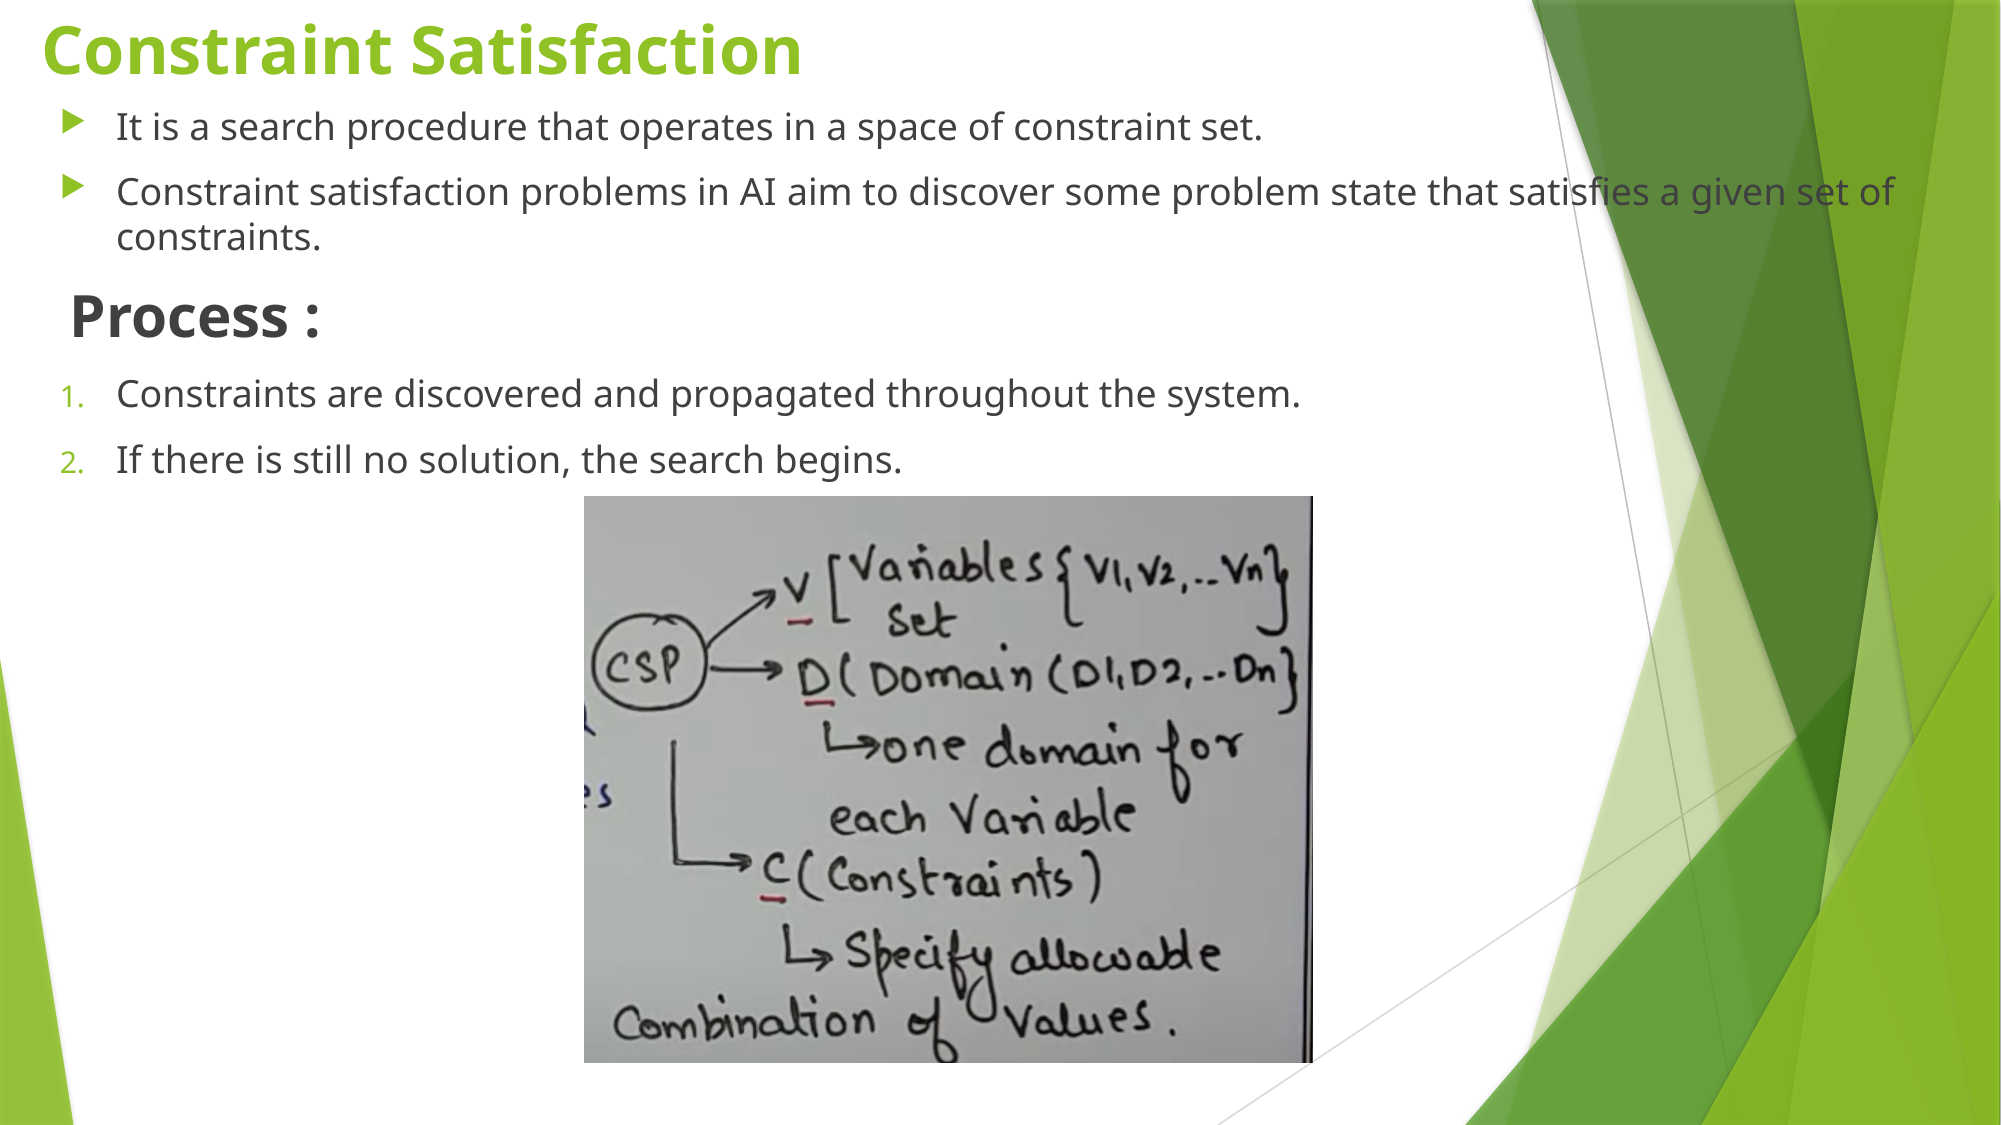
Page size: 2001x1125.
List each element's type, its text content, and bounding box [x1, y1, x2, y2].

list It is a search procedure that operates in a space of constraint set. Constraint satisfaction problems in AI aim to discover some problem state that satisfies a given set of constraints. Process : Constraints are discovered and propagated throughout the system. If there is still no solution, the search begins. [44, 95, 1944, 1063]
title Constraint Satisfaction [26, 0, 1969, 96]
picture [583, 495, 1313, 1063]
